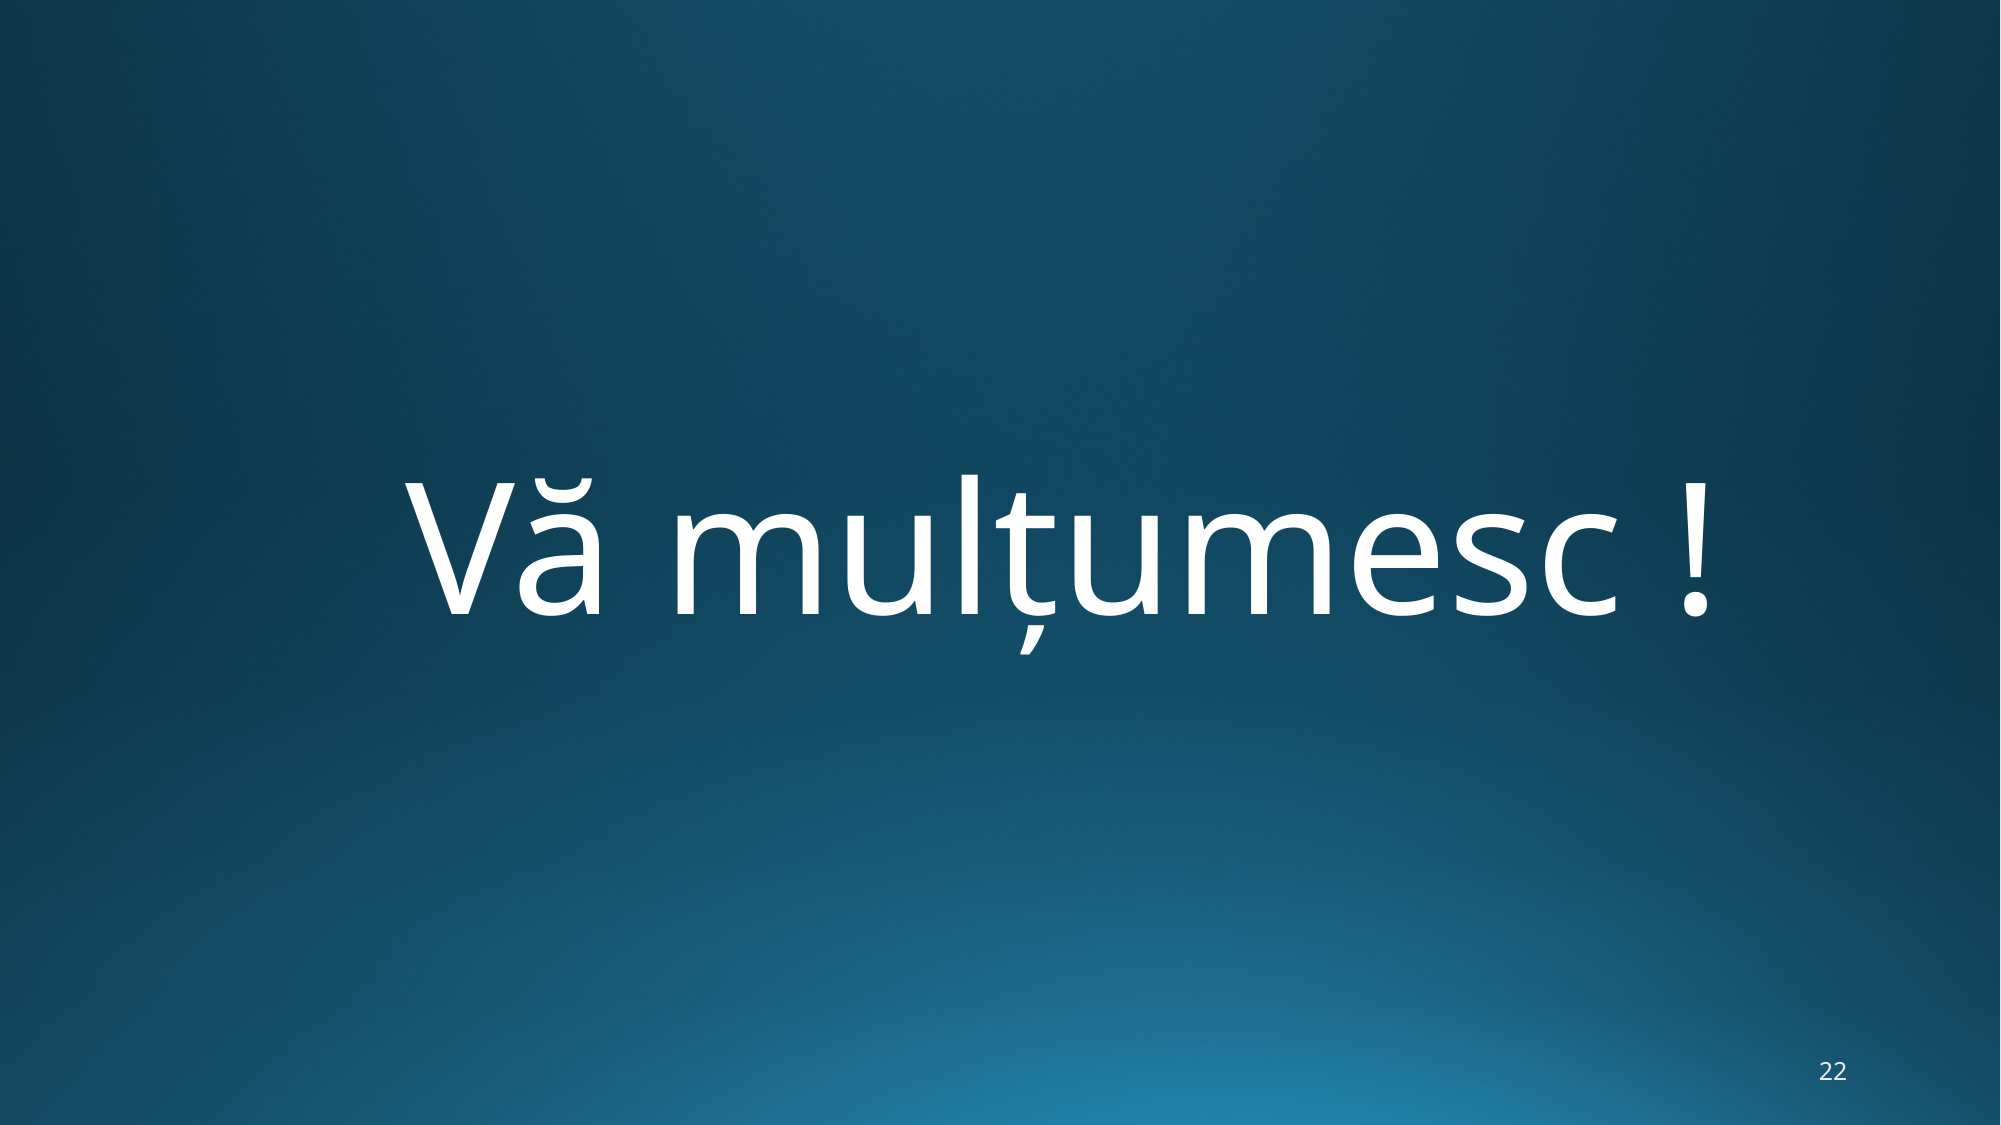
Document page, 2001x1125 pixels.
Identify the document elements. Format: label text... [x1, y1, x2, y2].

slide_number 22 [1412, 1042, 1863, 1103]
title Vă mulțumesc ! [177, 446, 1903, 665]
picture [0, 0, 2001, 1125]
